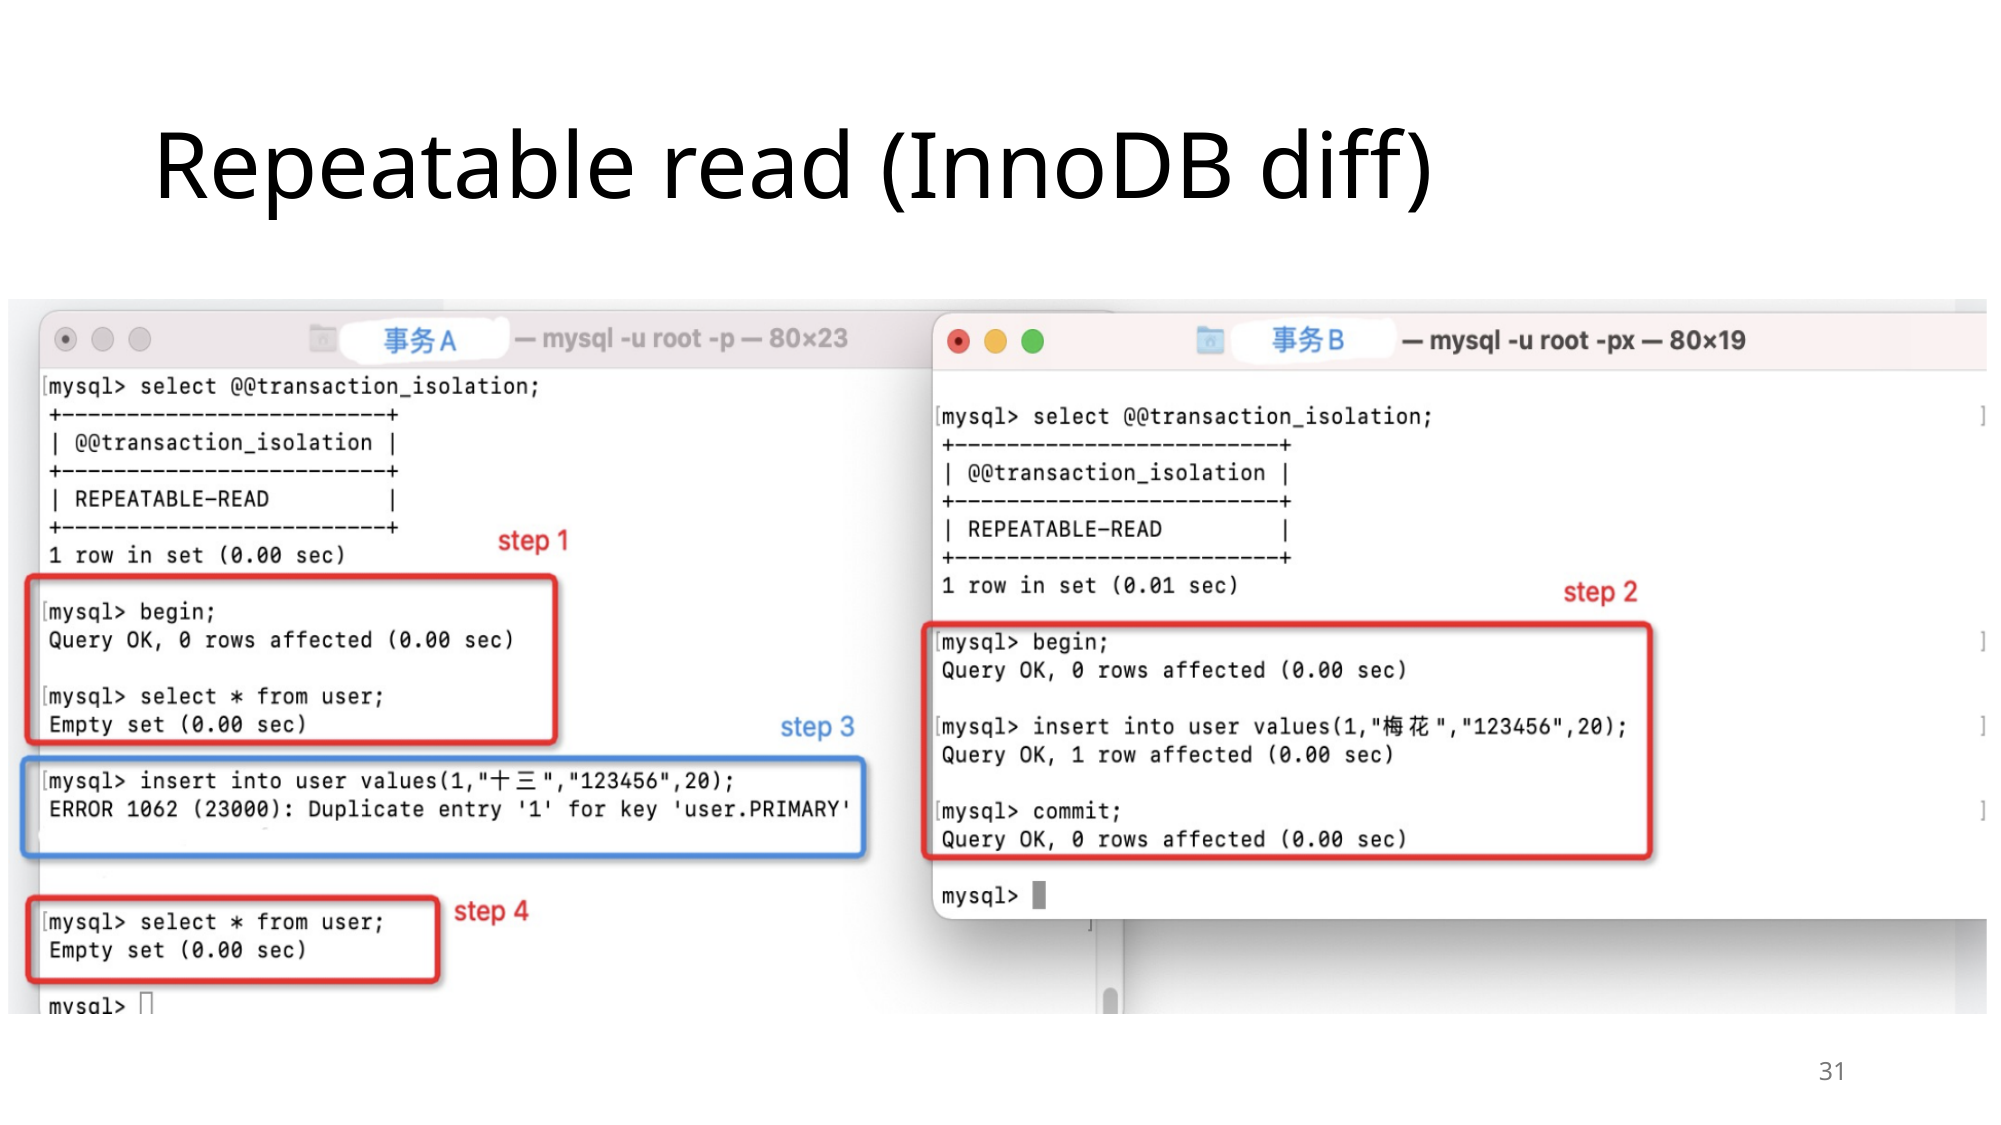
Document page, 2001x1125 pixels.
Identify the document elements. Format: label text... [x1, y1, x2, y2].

title Repeatable read (InnoDB diff) [137, 59, 1863, 278]
slide_number 31 [1412, 1042, 1863, 1103]
picture [0, 298, 1997, 1014]
